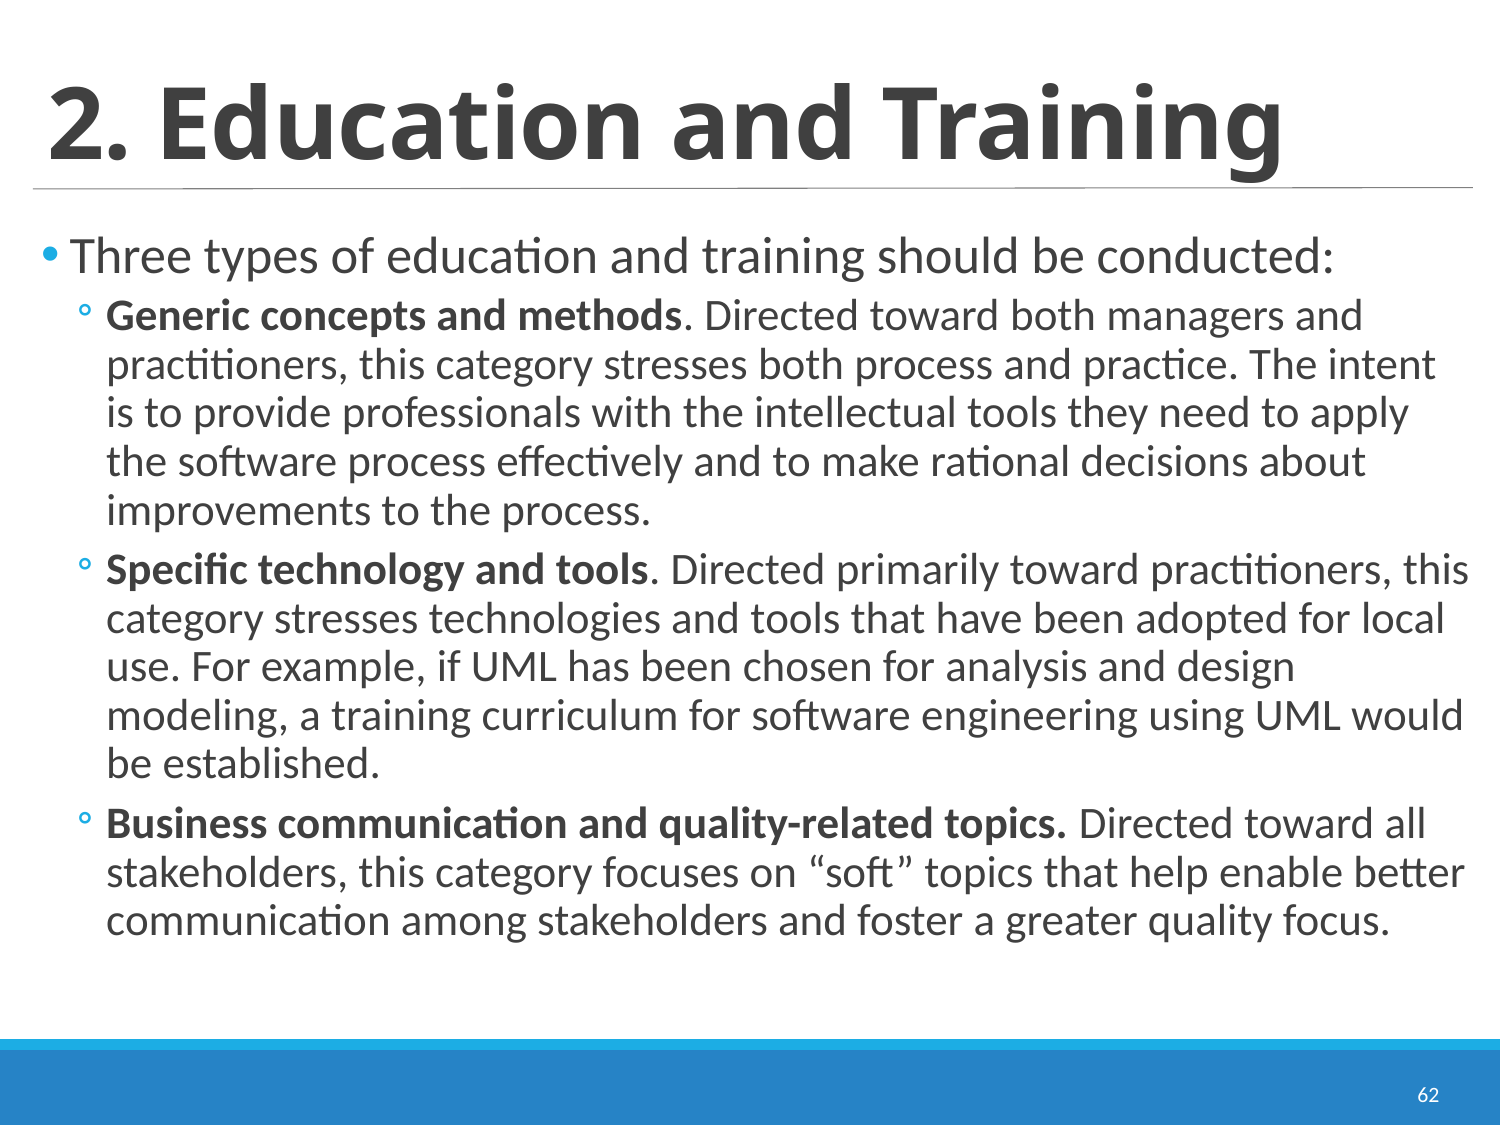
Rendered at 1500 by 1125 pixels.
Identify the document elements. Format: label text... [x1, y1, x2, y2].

list Three types of education and training should be conducted: Generic concepts and methods. Directed toward both managers and practitioners, this category stresses both process and practice. The intent is to provide professionals with the intellectual tools they need to apply the software process effectively and to make rational decisions about improvements to the process. Specific technology and tools. Directed primarily toward practitioners, this category stresses technologies and tools that have been adopted for local use. For example, if UML has been chosen for analysis and design modeling, a training curriculum for software engineering using UML would be established. Business communication and quality-related topics. Directed toward all stakeholders, this category focuses on “soft” topics that help enable better communication among stakeholders and foster a greater quality focus. [32, 220, 1473, 963]
title 2. Education and Training [32, 37, 1473, 188]
